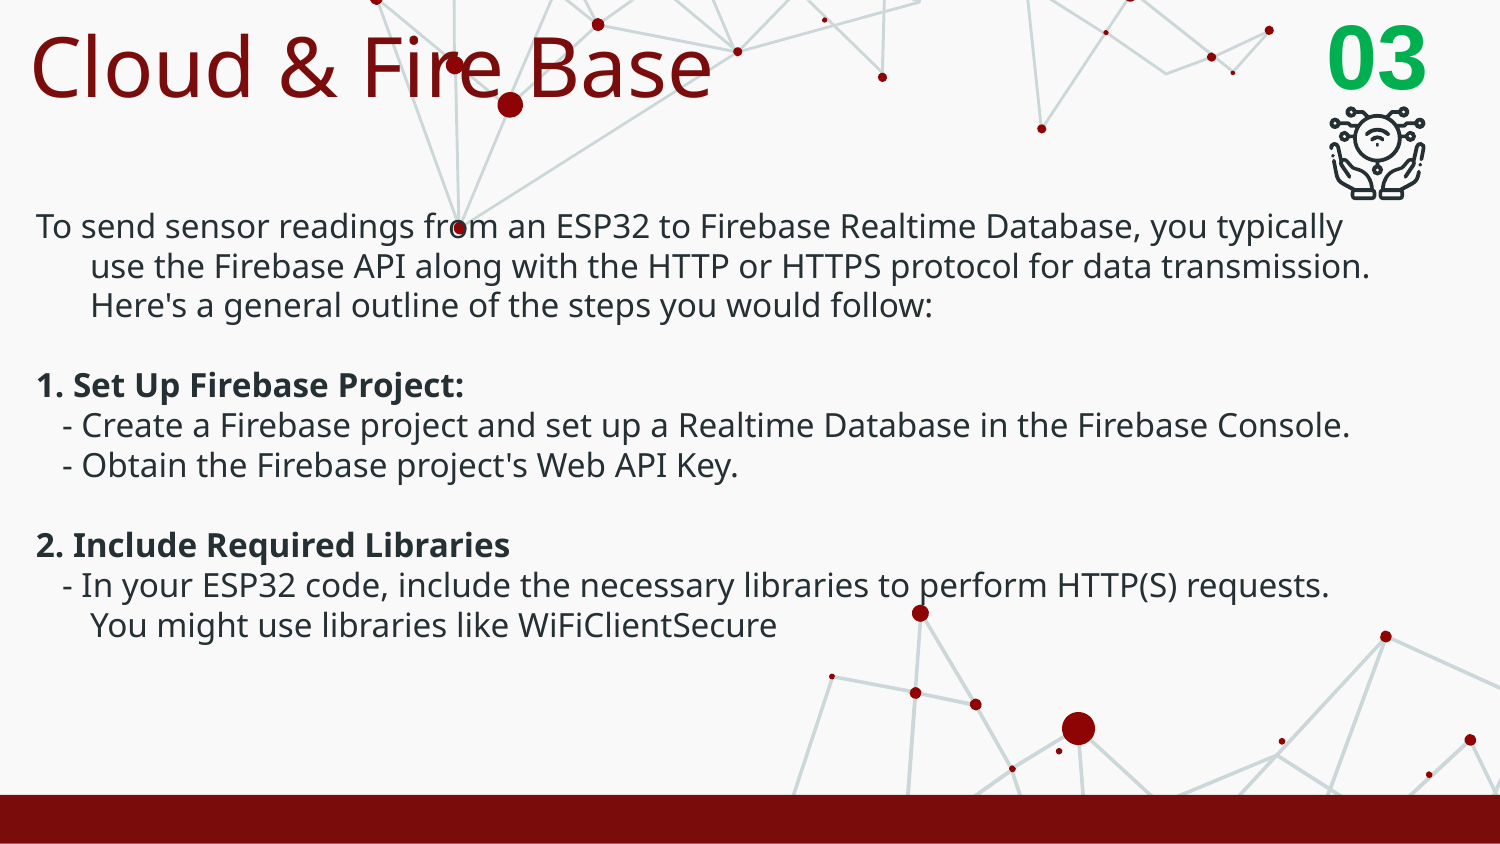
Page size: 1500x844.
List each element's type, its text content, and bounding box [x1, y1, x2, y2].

text_box 03 [1292, 0, 1463, 117]
title Cloud & Fire Base [14, 0, 987, 189]
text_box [1328, 106, 1427, 201]
subtitle To send sensor readings from an ESP32 to Firebase Realtime Database, you typically use the Firebase API along with the HTTP or HTTPS protocol for data transmission. Here's a general outline of the steps you would follow: 1. Set Up Firebase Project: - Create a Firebase project and set up a Realtime Database in the Firebase Console. - Obtain the Firebase project's Web API Key. 2. Include Required Libraries - In your ESP32 code, include the necessary libraries to perform HTTP(S) requests. You might use libraries like WiFiClientSecure [0, 189, 1400, 844]
